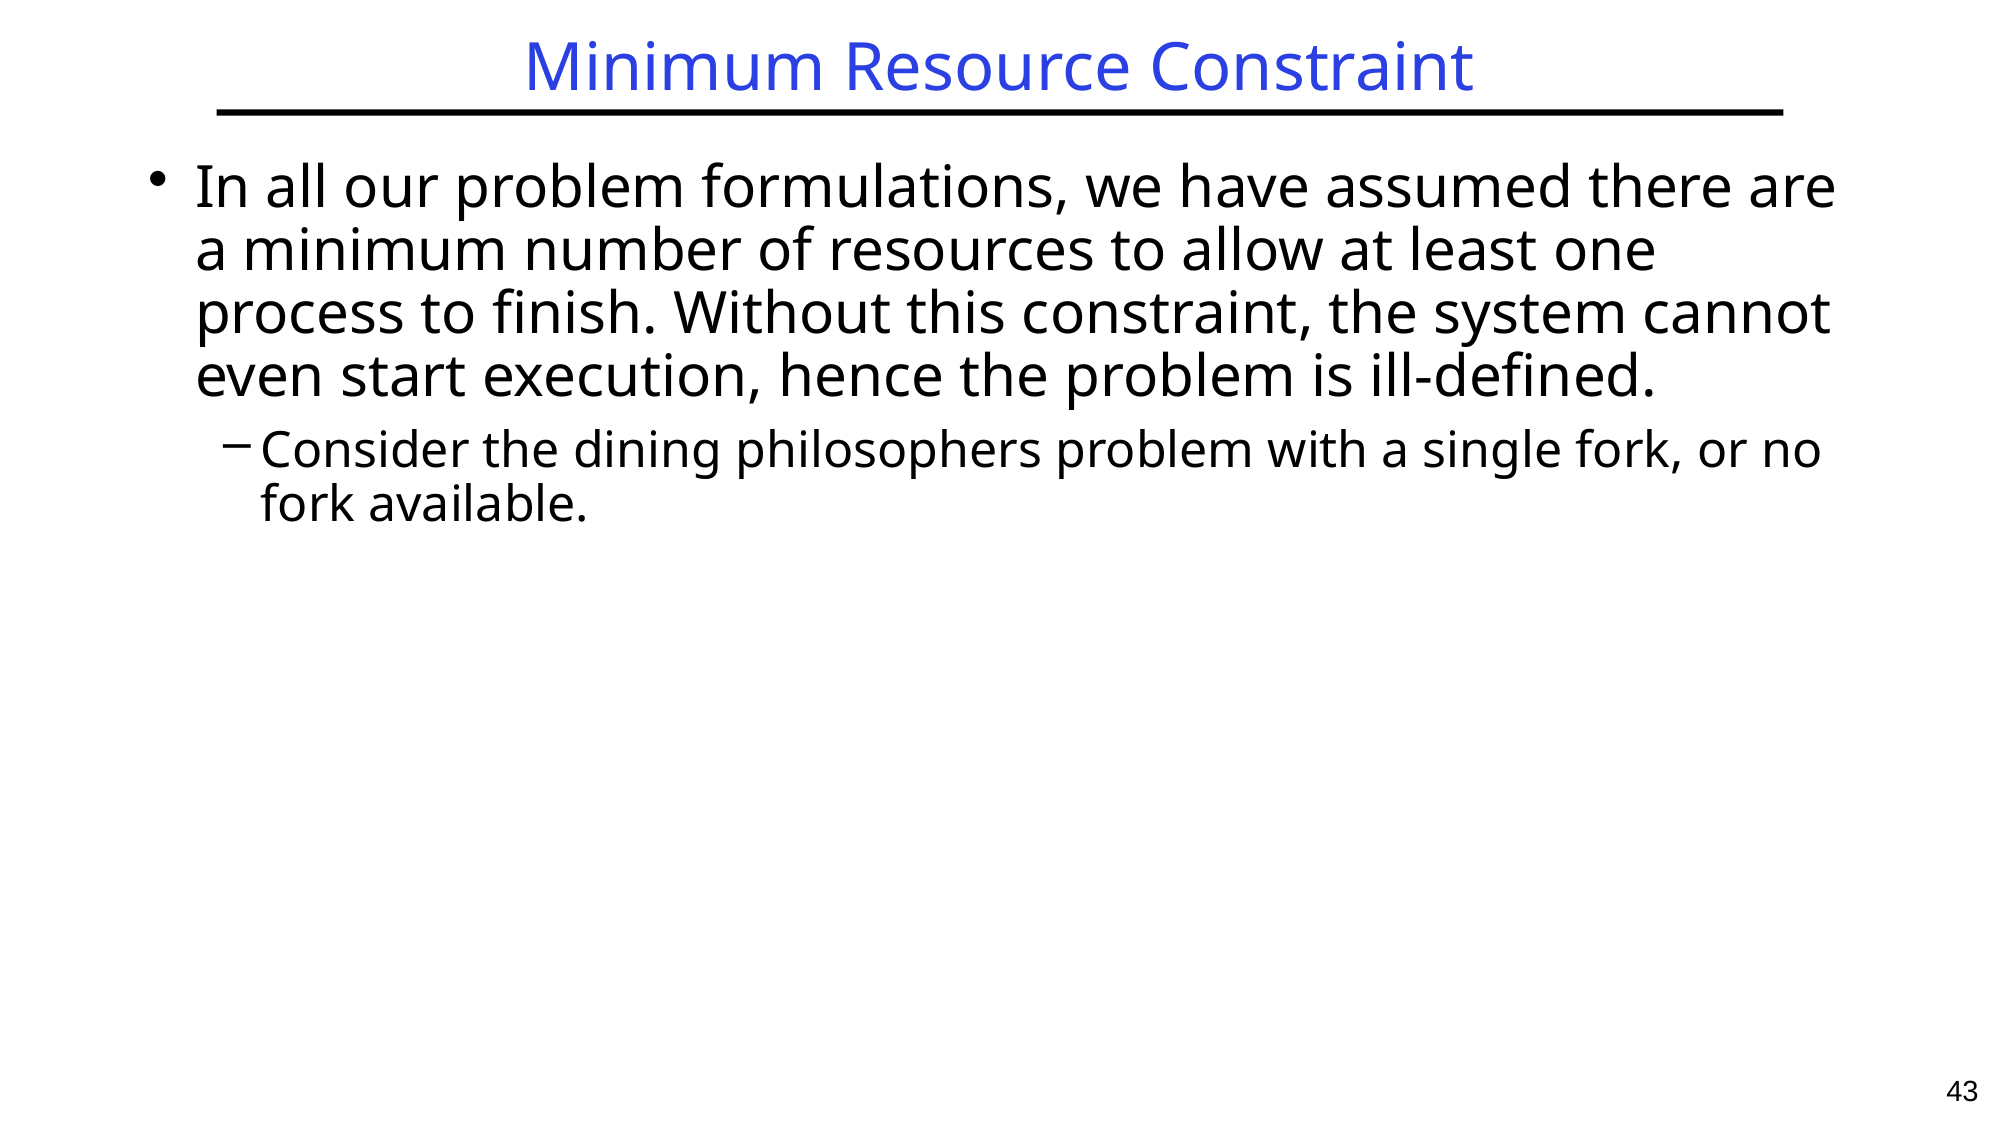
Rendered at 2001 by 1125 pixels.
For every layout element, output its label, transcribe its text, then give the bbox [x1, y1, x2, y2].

title Minimum Resource Constraint [216, 24, 1784, 113]
list In all our problem formulations, we have assumed there are a minimum number of resources to allow at least one process to finish. Without this constraint, the system cannot even start execution, hence the problem is ill-defined. Consider the dining philosophers problem with a single fork, or no fork available. [133, 149, 1867, 988]
